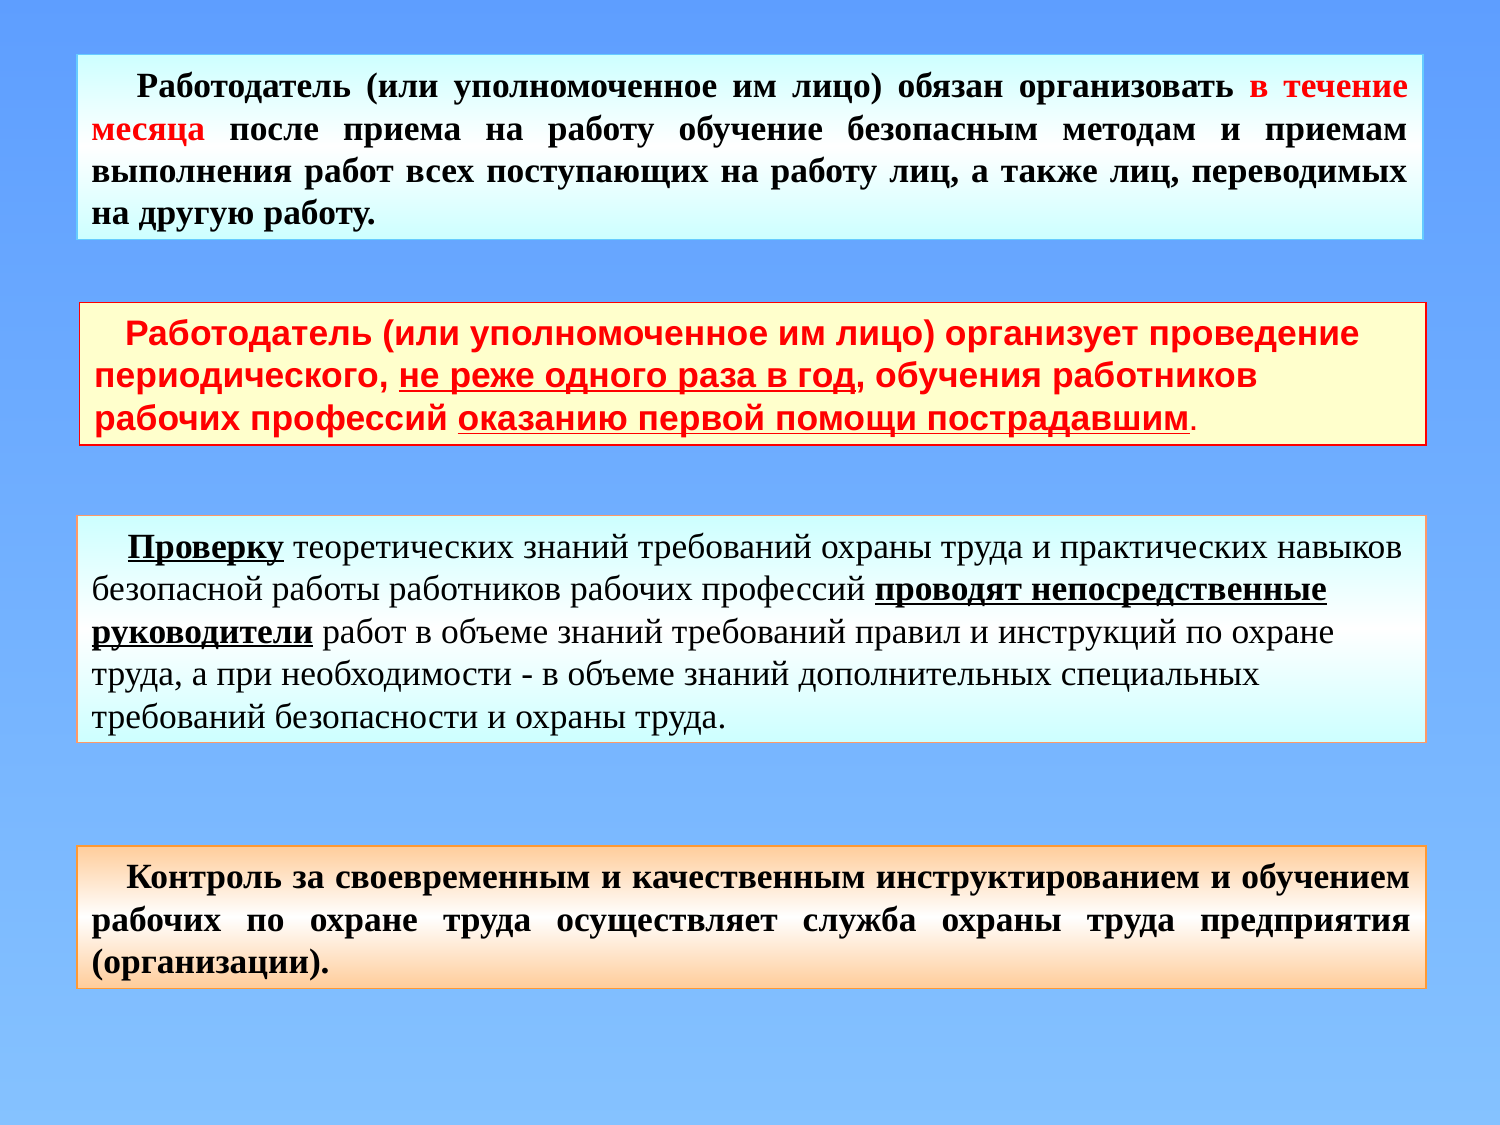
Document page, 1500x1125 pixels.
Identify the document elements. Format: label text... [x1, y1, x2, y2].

text_box Работодатель (или уполномоченное им лицо) обязан организовать в течение месяца после приема на работу обучение безопасным методам и приемам выполнения работ всех поступающих на работу лиц, а также лиц, переводимых на другую работу. [76, 54, 1424, 240]
text_box Проверку теоретических знаний требований охраны труда и практических навыков безопасной работы работников рабочих профессий проводят непосредственные руководители работ в объеме знаний требований правил и инструкций по охране труда, а при необходимости - в объеме знаний дополнительных специальных требований безопасности и охраны труда. [76, 515, 1427, 743]
text_box Контроль за своевременным и качественным инструктированием и обучением рабочих по охране труда осуществляет служба охраны труда предприятия (организации). [76, 846, 1427, 989]
text_box Работодатель (или уполномоченное им лицо) организует проведение периодического, не реже одного раза в год, обучения работников рабочих профессий оказанию первой помощи пострадавшим. [79, 302, 1427, 445]
